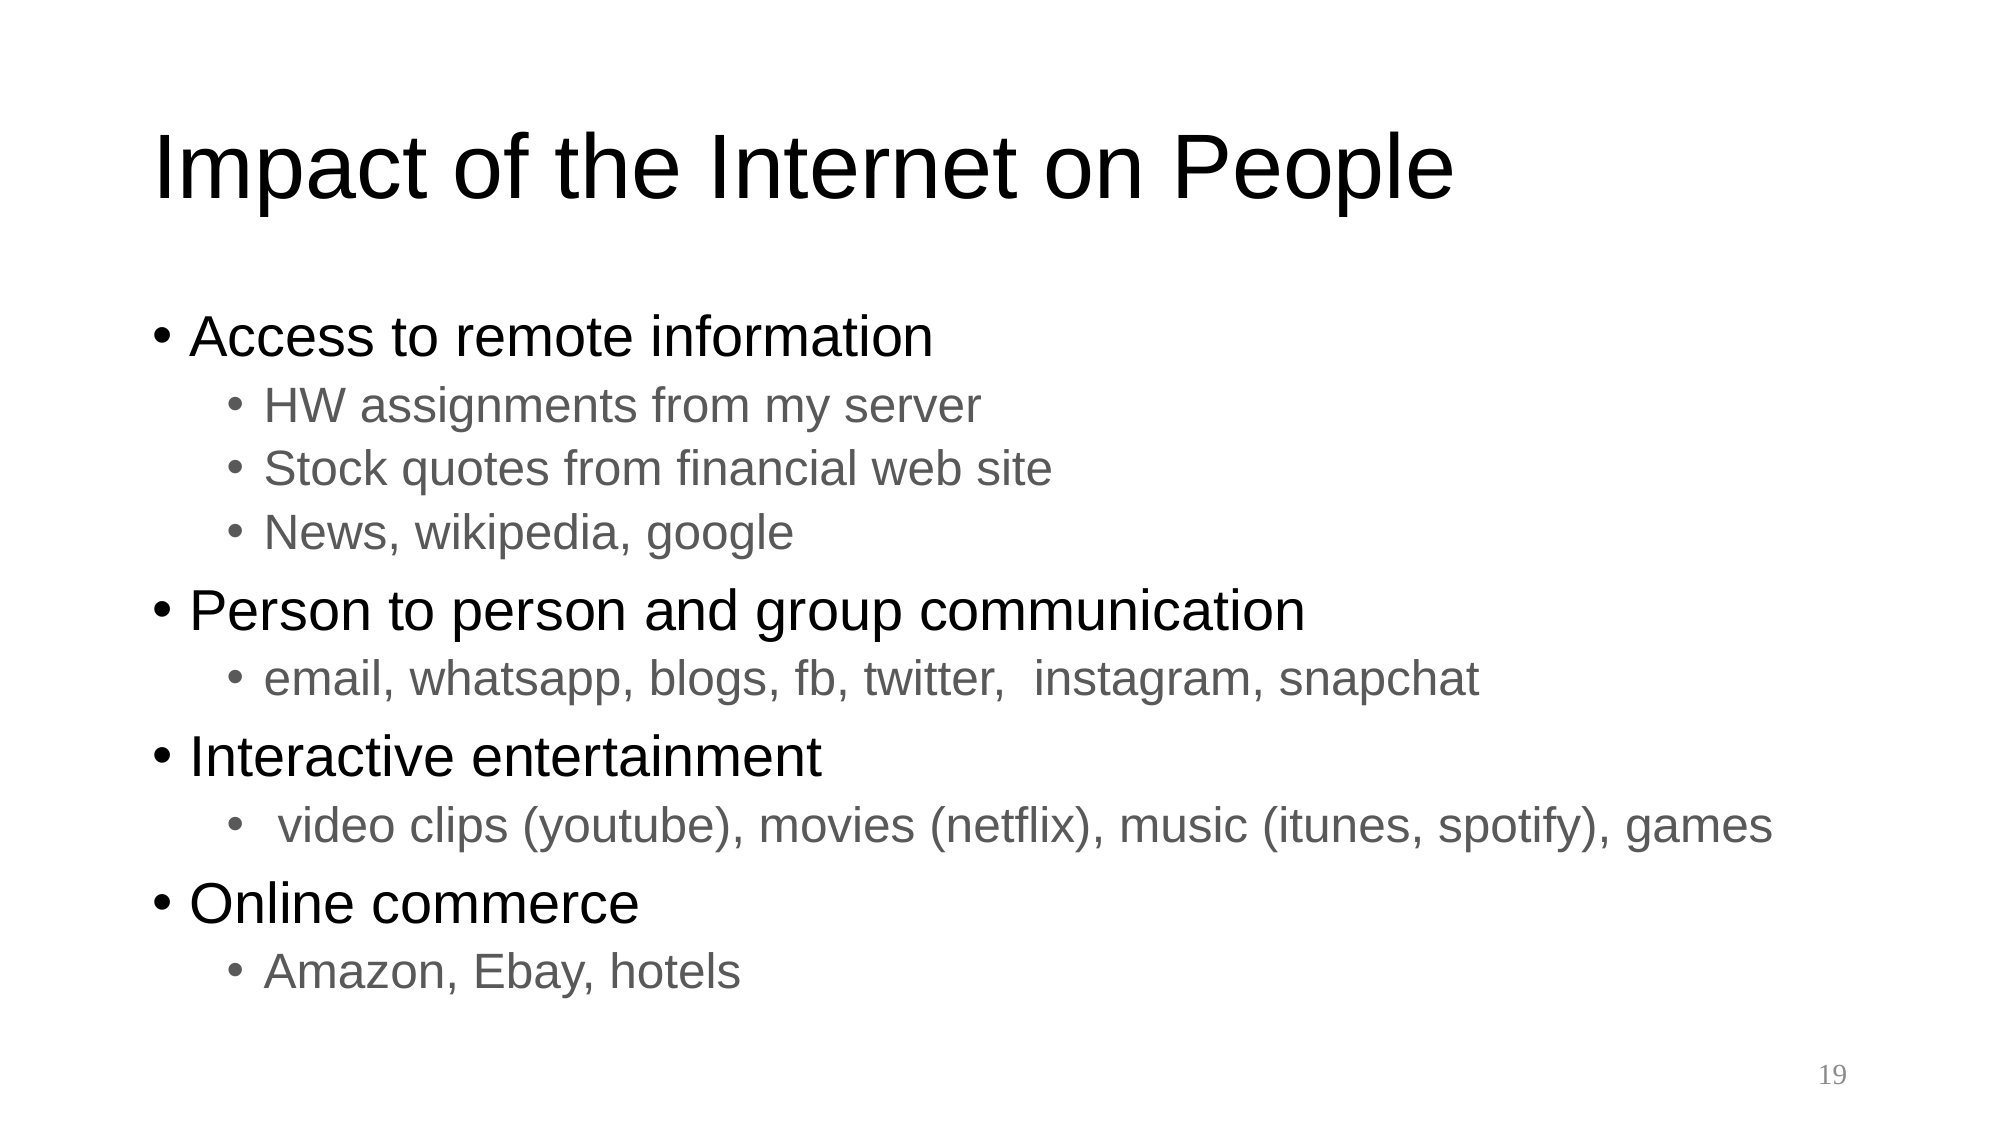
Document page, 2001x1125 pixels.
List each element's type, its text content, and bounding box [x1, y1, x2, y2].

list Access to remote information HW assignments from my server Stock quotes from financial web site News, wikipedia, google Person to person and group communication email, whatsapp, blogs, fb, twitter, instagram, snapchat Interactive entertainment video clips (youtube), movies (netflix), music (itunes, spotify), games Online commerce Amazon, Ebay, hotels [137, 299, 1863, 1014]
slide_number 19 [1412, 1042, 1863, 1103]
title Impact of the Internet on People [137, 59, 1863, 278]
